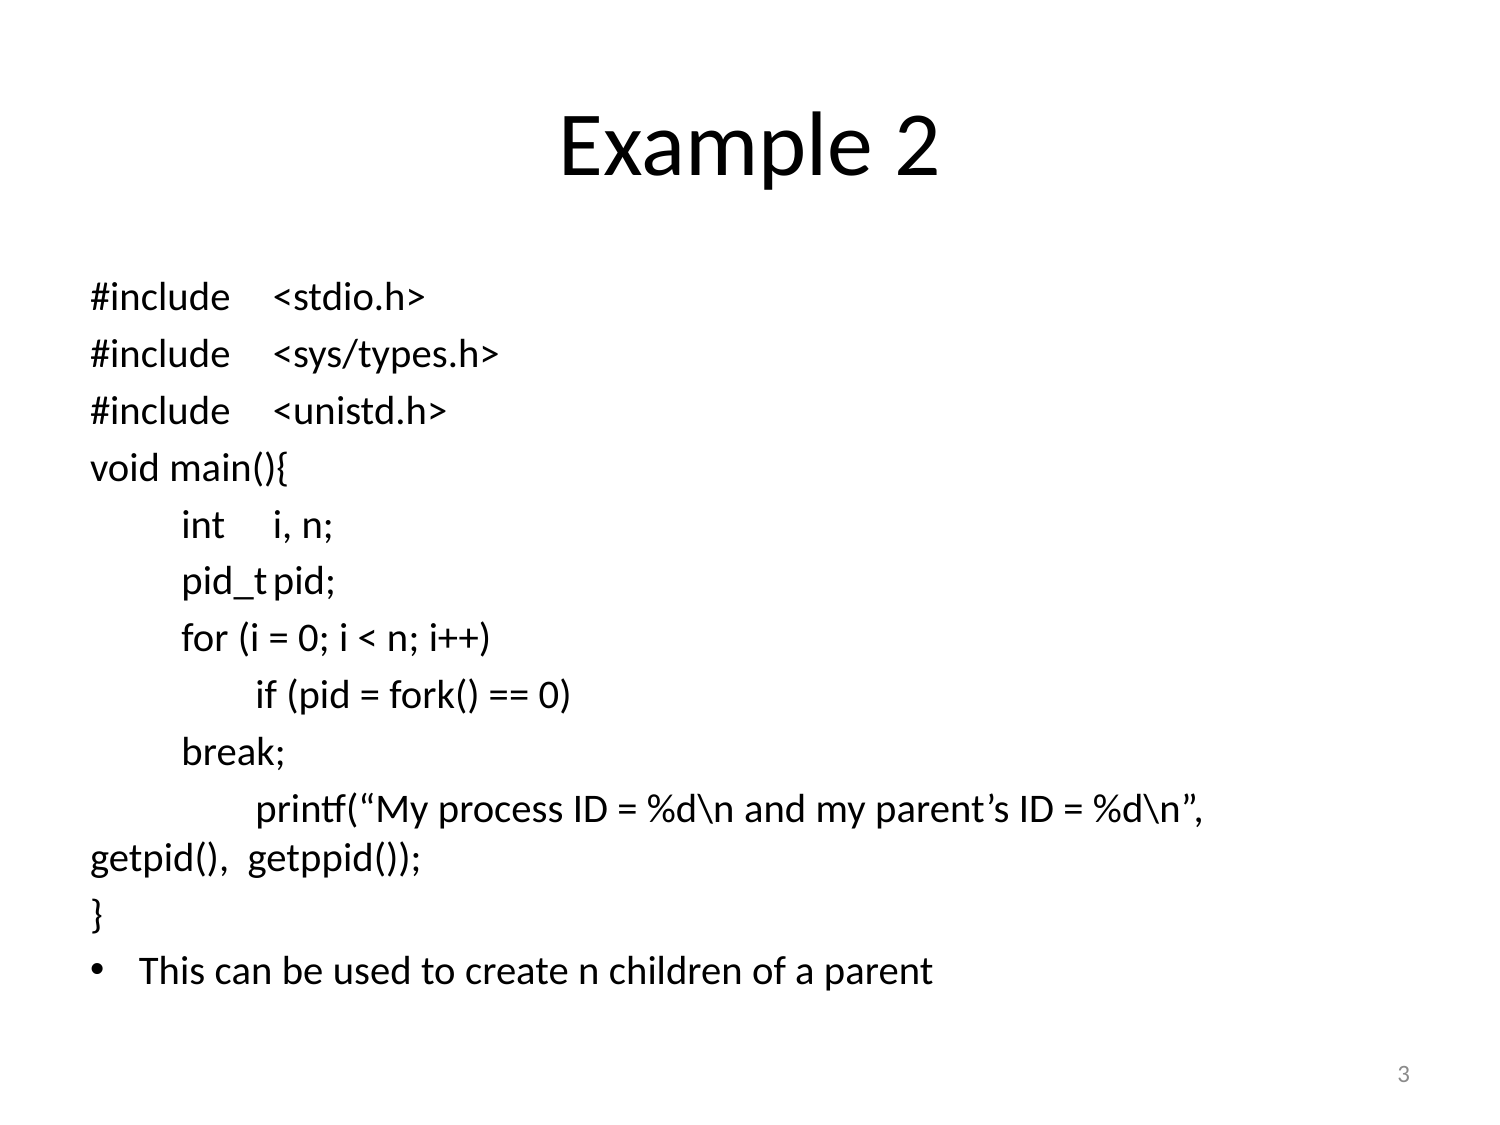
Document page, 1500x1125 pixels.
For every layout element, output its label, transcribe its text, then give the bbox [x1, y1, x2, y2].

slide_number 3 [1074, 1042, 1425, 1103]
title Example 2 [75, 45, 1425, 233]
list #include <stdio.h> #include <sys/types.h> #include <unistd.h> void main(){ int i, n; pid_t pid; for (i = 0; i < n; i++) if (pid = fork() == 0) break; printf(“My process ID = %d\n and my parent’s ID = %d\n”, getpid(), getppid()); } This can be used to create n children of a parent [75, 262, 1425, 1005]
